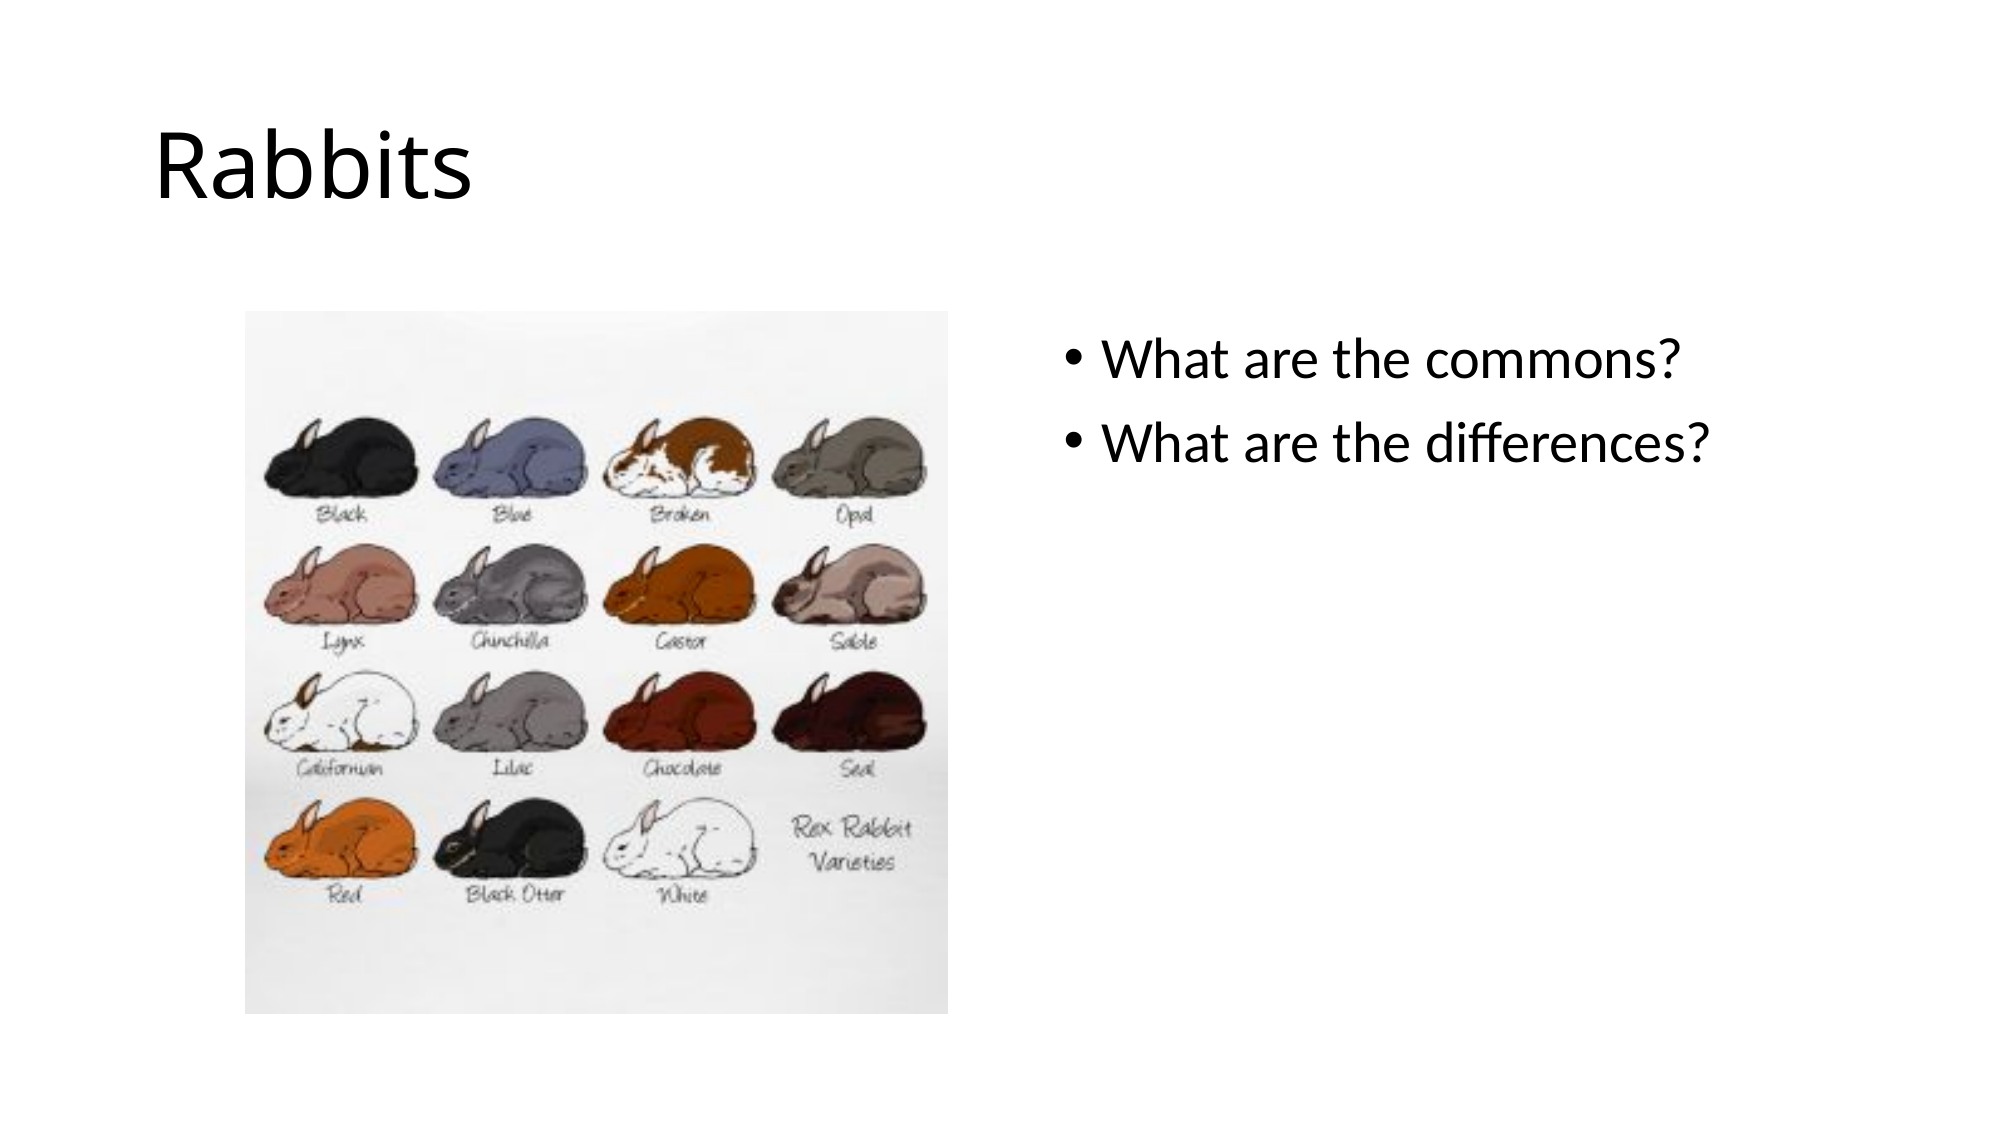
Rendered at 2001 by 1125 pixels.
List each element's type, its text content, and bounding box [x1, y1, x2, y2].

title Rabbits [137, 59, 1863, 278]
list What are the commons? What are the differences? [1048, 320, 1742, 1035]
picture [245, 311, 948, 1014]
